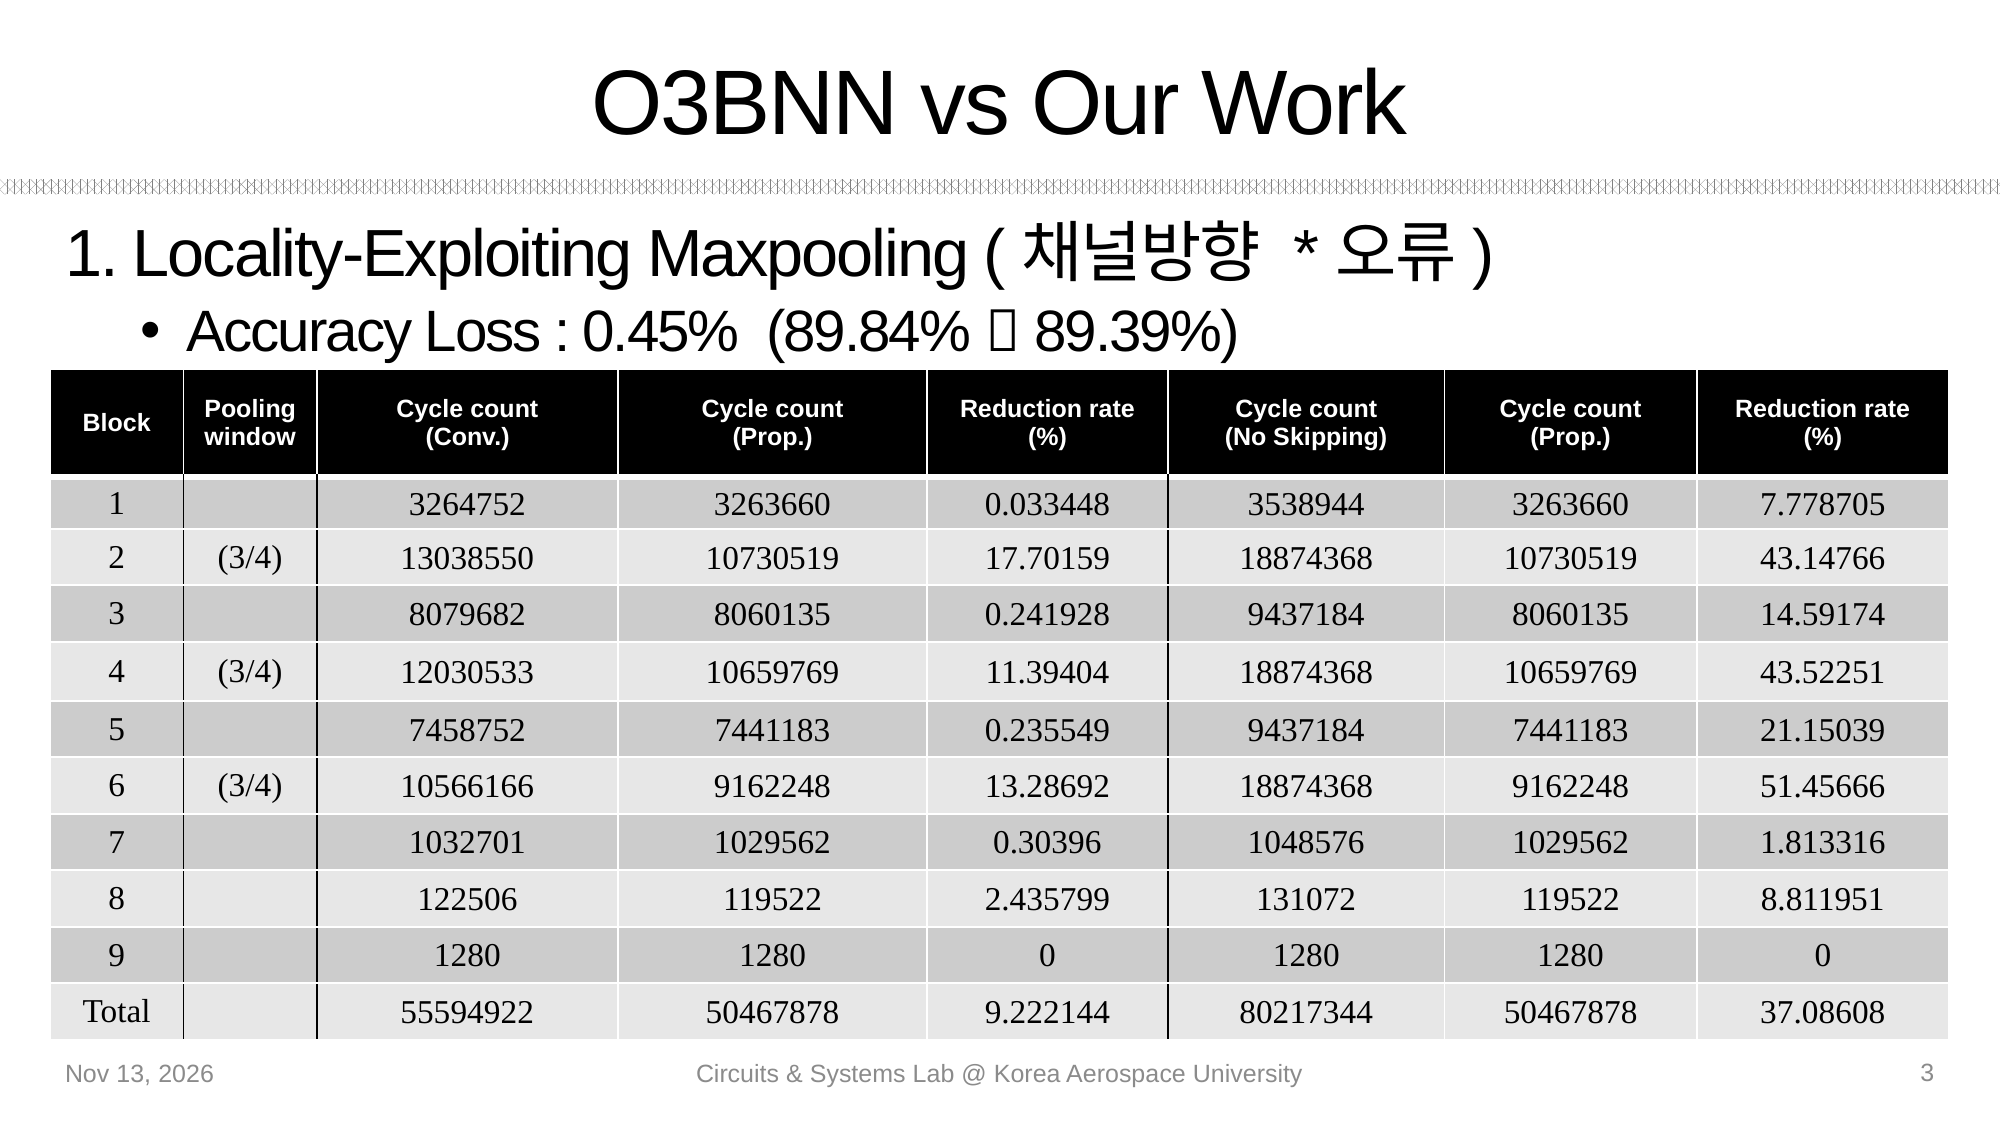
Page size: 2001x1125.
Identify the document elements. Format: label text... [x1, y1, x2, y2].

table_cell 1280 [318, 928, 617, 982]
table_cell [184, 702, 316, 756]
table_cell 1 [51, 480, 183, 528]
table_cell 8079682 [318, 586, 617, 641]
table_header Cycle count (No Skipping) [1169, 370, 1444, 474]
table_cell (3/4) [184, 643, 316, 700]
table_cell [184, 586, 316, 641]
table_cell Total [51, 984, 183, 1039]
table_cell 1032701 [318, 815, 617, 869]
table_cell 18874368 [1169, 643, 1444, 700]
table_cell 0.235549 [928, 702, 1167, 756]
table_header Cycle count (Prop.) [619, 370, 926, 474]
table_cell 7441183 [619, 702, 926, 756]
table_cell 9.222144 [928, 984, 1167, 1039]
table_header Cycle count (Conv.) [318, 370, 617, 474]
table_cell 122506 [318, 871, 617, 926]
table_header Block [51, 370, 183, 474]
table_cell 8060135 [1445, 586, 1696, 641]
table_cell 8.811951 [1698, 871, 1948, 926]
table_cell 6 [51, 758, 183, 813]
table_cell 10730519 [1445, 530, 1696, 584]
table_cell [184, 984, 316, 1039]
table_cell 14.59174 [1698, 586, 1948, 641]
table_cell 18874368 [1169, 530, 1444, 584]
table_cell (3/4) [184, 530, 316, 584]
table_cell [184, 480, 316, 528]
slide_number 27-Aug-21 [50, 1042, 500, 1103]
table_cell 50467878 [619, 984, 926, 1039]
table_cell 3 [51, 586, 183, 641]
table_cell 3538944 [1169, 480, 1444, 528]
table_cell 9437184 [1169, 702, 1444, 756]
table_cell 0.30396 [928, 815, 1167, 869]
table_cell 10659769 [1445, 643, 1696, 700]
table_cell 50467878 [1445, 984, 1696, 1039]
table_cell 4 [51, 643, 183, 700]
table_cell 10659769 [619, 643, 926, 700]
table_cell 3264752 [318, 480, 617, 528]
table_cell 2.435799 [928, 871, 1167, 926]
table_cell 0.241928 [928, 586, 1167, 641]
table_cell 21.15039 [1698, 702, 1948, 756]
table_cell 119522 [619, 871, 926, 926]
table_cell 43.52251 [1698, 643, 1948, 700]
table_cell 8060135 [619, 586, 926, 641]
slide_number 3 [1493, 1041, 1950, 1102]
table_cell 17.70159 [928, 530, 1167, 584]
table_cell 1280 [1169, 928, 1444, 982]
footer Circuits & Systems Lab @ Korea Aerospace University [662, 1042, 1338, 1103]
table_header Reduction rate (%) [928, 370, 1167, 474]
table_cell 2 [51, 530, 183, 584]
table_cell 13038550 [318, 530, 617, 584]
table_cell 18874368 [1169, 758, 1444, 813]
table_cell 1029562 [619, 815, 926, 869]
table_cell 7.778705 [1698, 480, 1948, 528]
table_cell [184, 871, 316, 926]
table_cell 8 [51, 871, 183, 926]
table_cell 80217344 [1169, 984, 1444, 1039]
table_cell 0 [1698, 928, 1948, 982]
table_cell 10730519 [619, 530, 926, 584]
table_cell 0.033448 [928, 480, 1167, 528]
table_cell 3263660 [1445, 480, 1696, 528]
table_cell 131072 [1169, 871, 1444, 926]
table_cell 7 [51, 815, 183, 869]
table_header Reduction rate (%) [1698, 370, 1948, 474]
table_cell 0 [928, 928, 1167, 982]
table_cell 1280 [1445, 928, 1696, 982]
table_cell [184, 928, 316, 982]
table_cell 13.28692 [928, 758, 1167, 813]
table_cell 9162248 [1445, 758, 1696, 813]
table_cell 119522 [1445, 871, 1696, 926]
table_cell 5 [51, 702, 183, 756]
table_cell 1.813316 [1698, 815, 1948, 869]
table_cell 43.14766 [1698, 530, 1948, 584]
table_header Cycle count (Prop.) [1445, 370, 1696, 474]
table_cell 1048576 [1169, 815, 1444, 869]
table_cell 9 [51, 928, 183, 982]
table_cell 55594922 [318, 984, 617, 1039]
list 1. Locality-Exploiting Maxpooling (채널방향 *오류) Accuracy Loss : 0.45% (89.84%  89.39%) [50, 211, 1950, 368]
table_cell 7441183 [1445, 702, 1696, 756]
table_cell 1029562 [1445, 815, 1696, 869]
table_cell [184, 815, 316, 869]
table_cell 9162248 [619, 758, 926, 813]
table_cell 51.45666 [1698, 758, 1948, 813]
table_cell 3263660 [619, 480, 926, 528]
table_cell 9437184 [1169, 586, 1444, 641]
table_cell 10566166 [318, 758, 617, 813]
table_cell 1280 [619, 928, 926, 982]
table_cell (3/4) [184, 758, 316, 813]
table_cell 37.08608 [1698, 984, 1948, 1039]
table_cell 12030533 [318, 643, 617, 700]
title O3BNN vs Our Work [50, 32, 1950, 163]
table_cell 7458752 [318, 702, 617, 756]
table_header Pooling window [184, 370, 316, 474]
table_cell 11.39404 [928, 643, 1167, 700]
